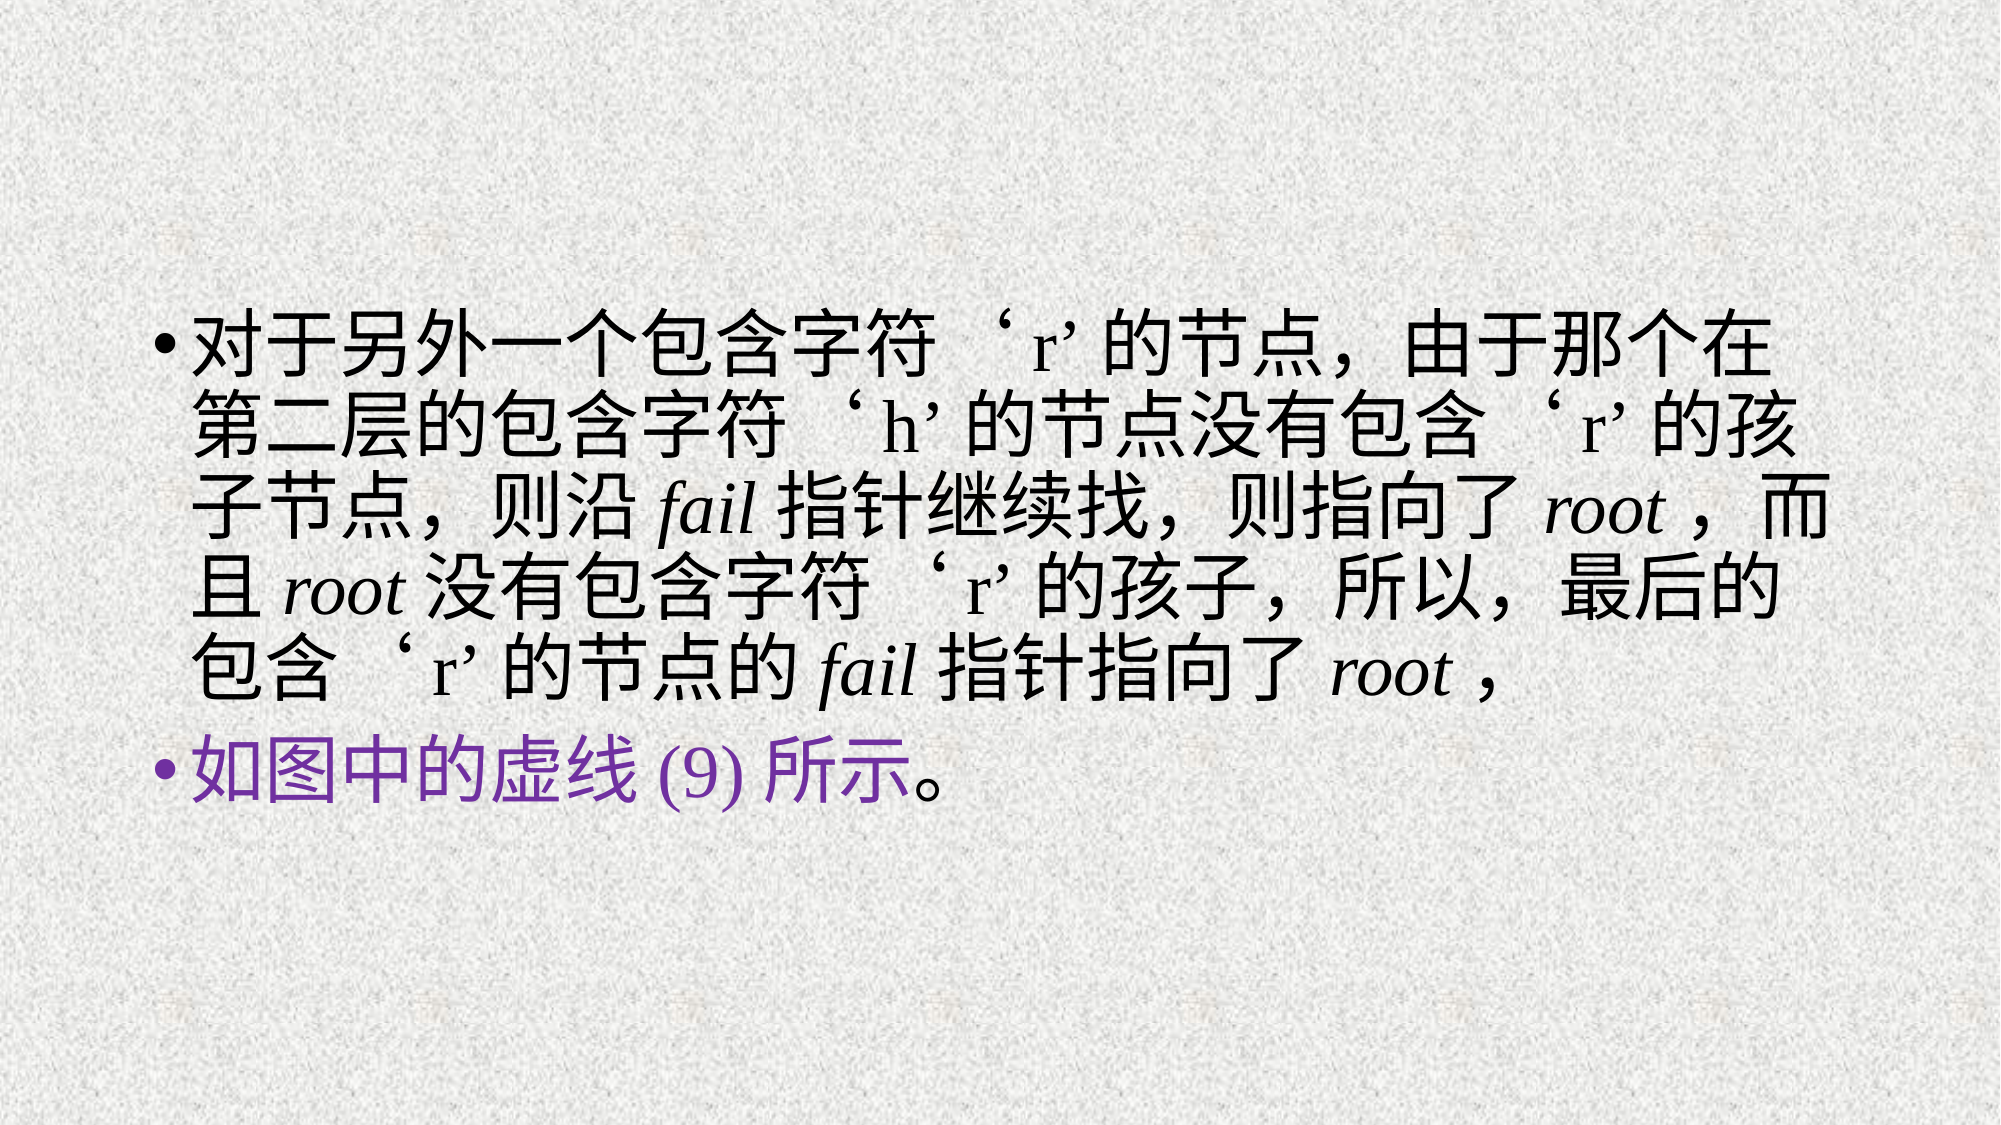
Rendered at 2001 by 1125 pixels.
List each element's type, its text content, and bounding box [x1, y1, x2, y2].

picture [0, 0, 2001, 1125]
list 对于另外一个包含字符‘r’的节点，由于那个在第二层的包含字符‘h’的节点没有包含‘r’的孩子节点，则沿fail指针继续找，则指向了root，而且root没有包含字符‘r’的孩子，所以，最后的包含‘r’的节点的fail指针指向了root， 如图中的虚线(9)所示。 [137, 299, 1863, 1014]
